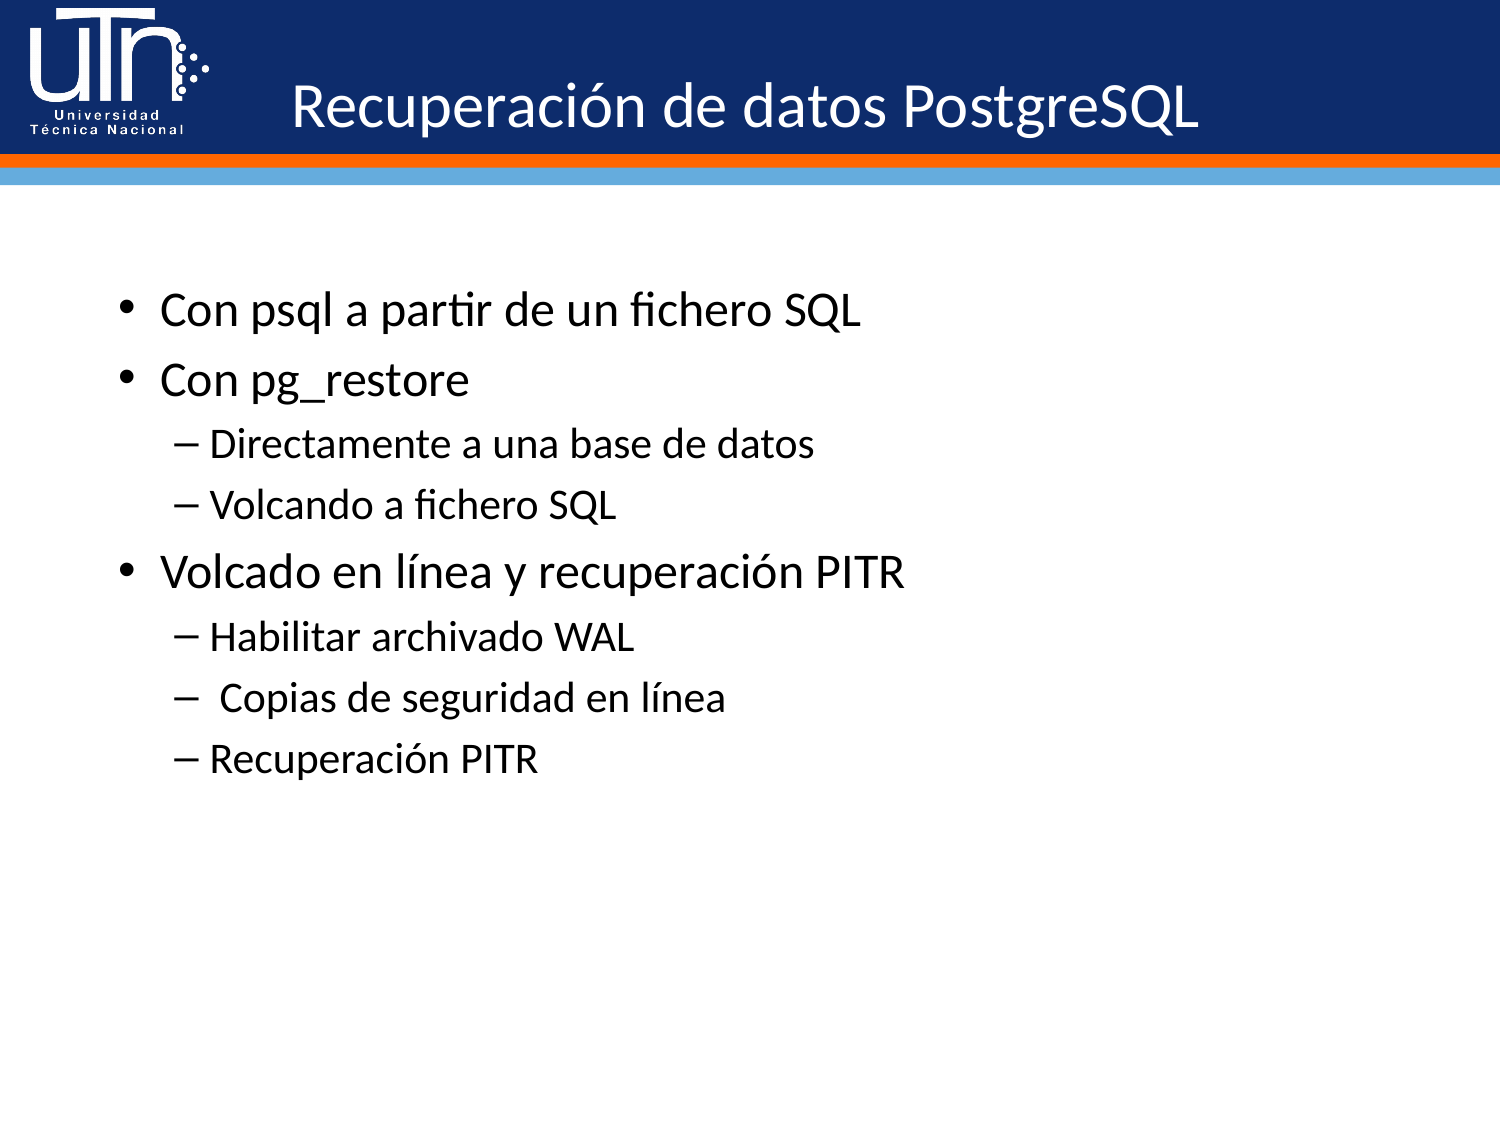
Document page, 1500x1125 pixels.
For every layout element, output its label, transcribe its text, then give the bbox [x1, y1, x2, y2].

picture [0, 0, 1500, 154]
title Recuperación de datos PostgreSQL [275, 45, 1218, 159]
list Con psql a partir de un fichero SQL Con pg_restore Directamente a una base de datos Volcando a fichero SQL Volcado en línea y recuperación PITR Habilitar archivado WAL Copias de seguridad en línea Recuperación PITR [103, 198, 1397, 1012]
